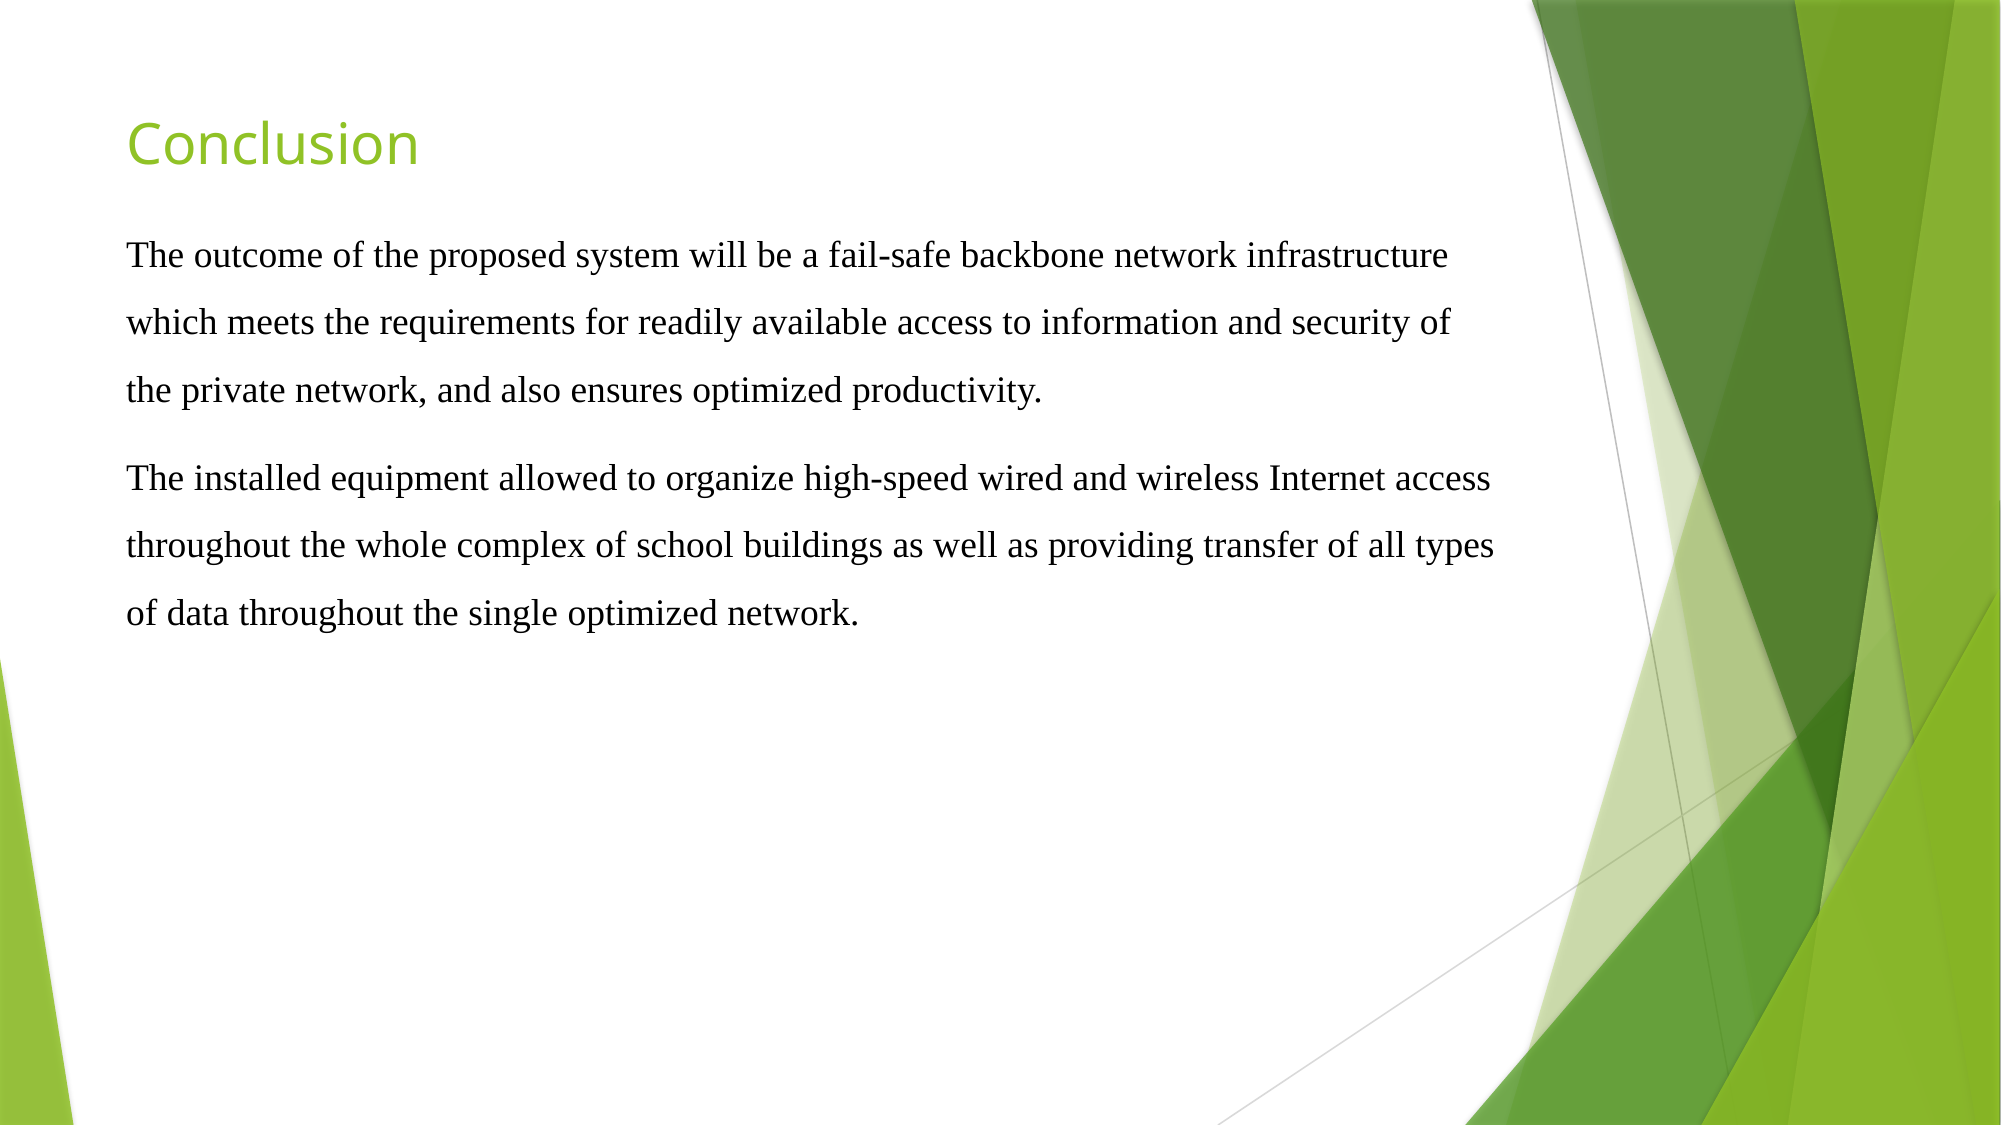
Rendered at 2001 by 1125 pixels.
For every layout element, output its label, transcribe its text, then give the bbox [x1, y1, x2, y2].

list The outcome of the proposed system will be a fail-safe backbone network infrastructure which meets the requirements for readily available access to information and security of the private network, and also ensures optimized productivity. The installed equipment allowed to organize high-speed wired and wireless Internet access throughout the whole complex of school buildings as well as providing transfer of all types of data throughout the single optimized network. [111, 199, 1522, 991]
title Conclusion [111, 99, 1522, 184]
